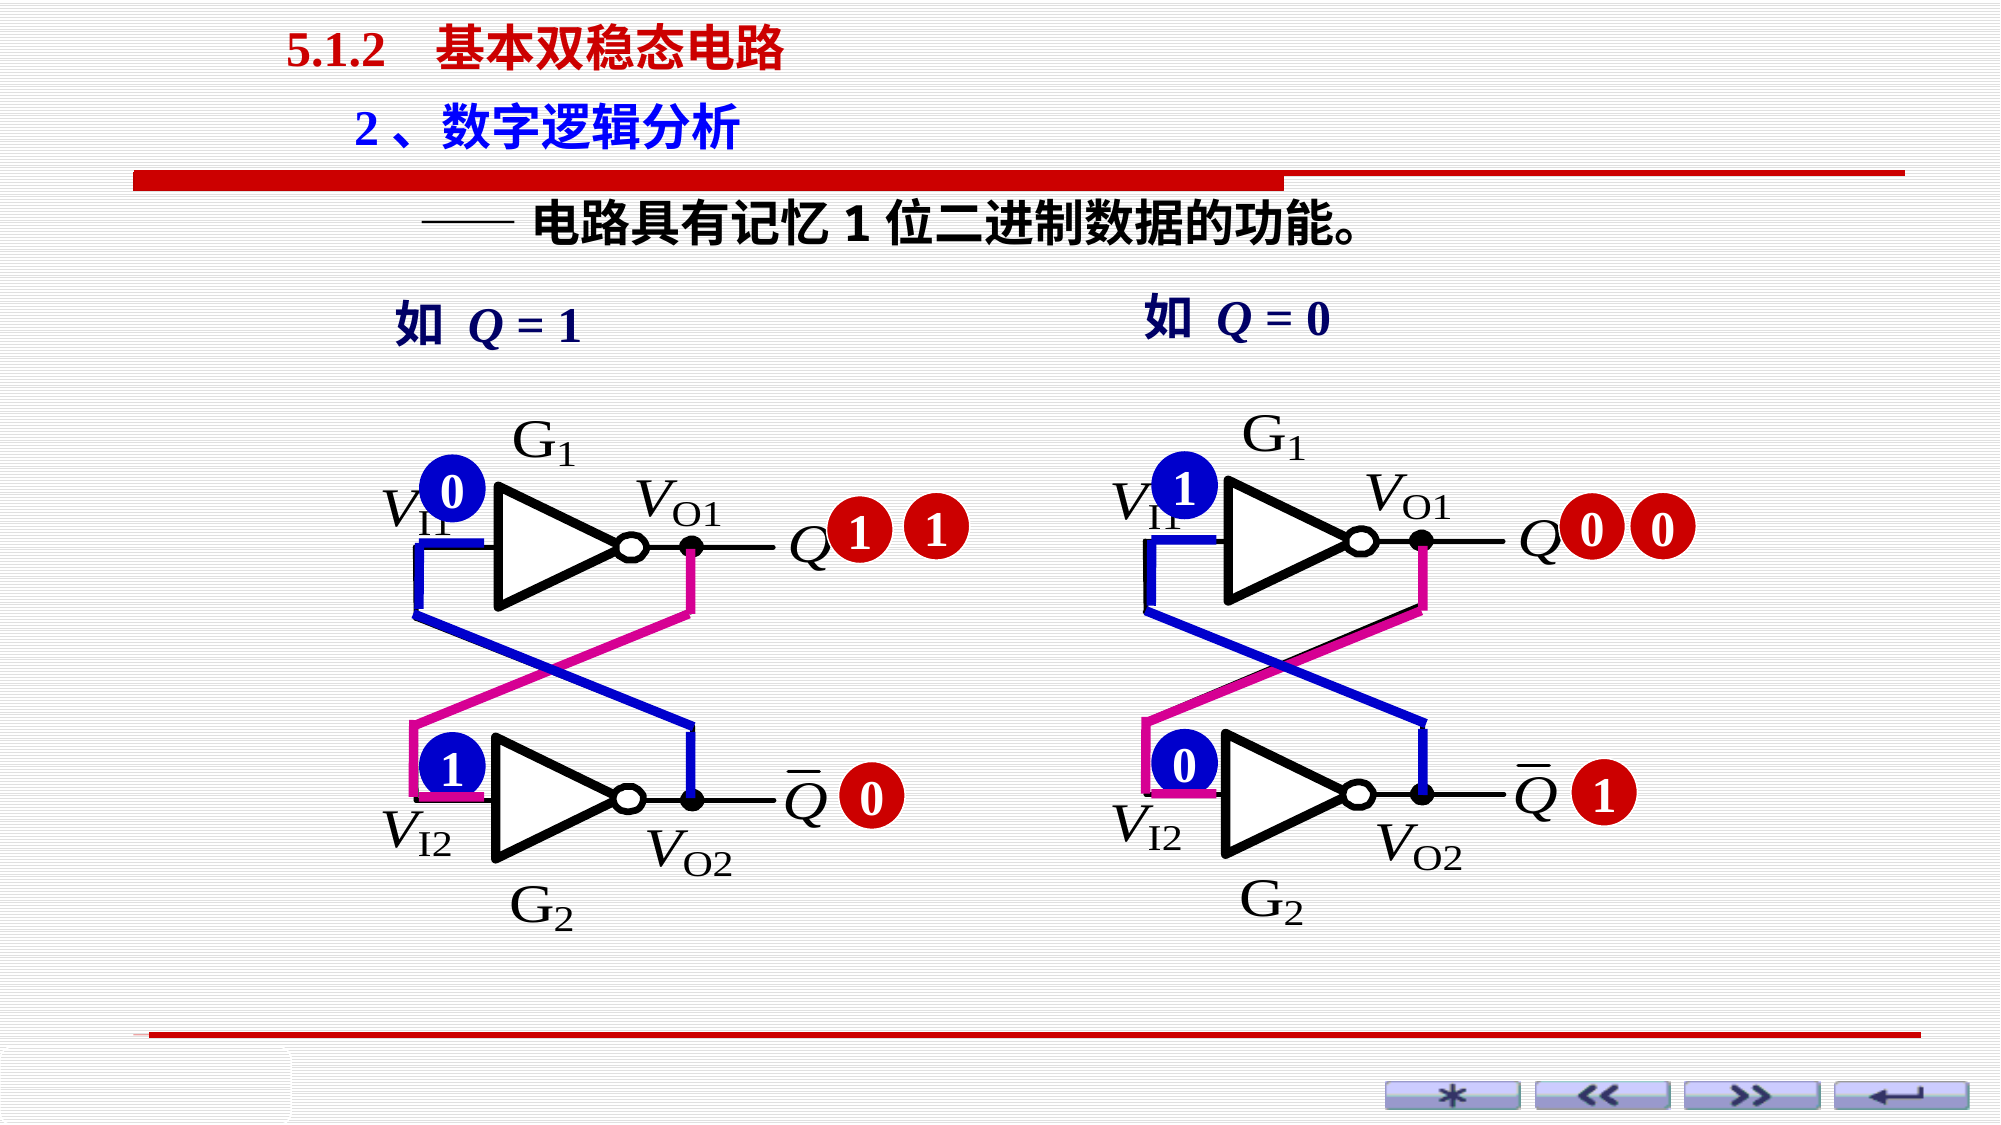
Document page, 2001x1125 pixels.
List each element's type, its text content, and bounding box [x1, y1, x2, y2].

picture [1684, 1081, 1821, 1110]
picture [1535, 1081, 1671, 1110]
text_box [362, 391, 970, 966]
text_box 2、数字逻辑分析 [339, 87, 930, 163]
text_box 如 Q = 1 [379, 284, 670, 360]
text_box 5.1.2 基本双稳态电路 [271, 9, 812, 84]
text_box 如 Q = 0 [1128, 277, 1395, 353]
picture [1385, 1081, 1521, 1110]
picture [1834, 1081, 1970, 1110]
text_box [1092, 385, 1697, 960]
text_box ——电路具有记忆1位二进制数据的功能。 [403, 183, 1449, 259]
